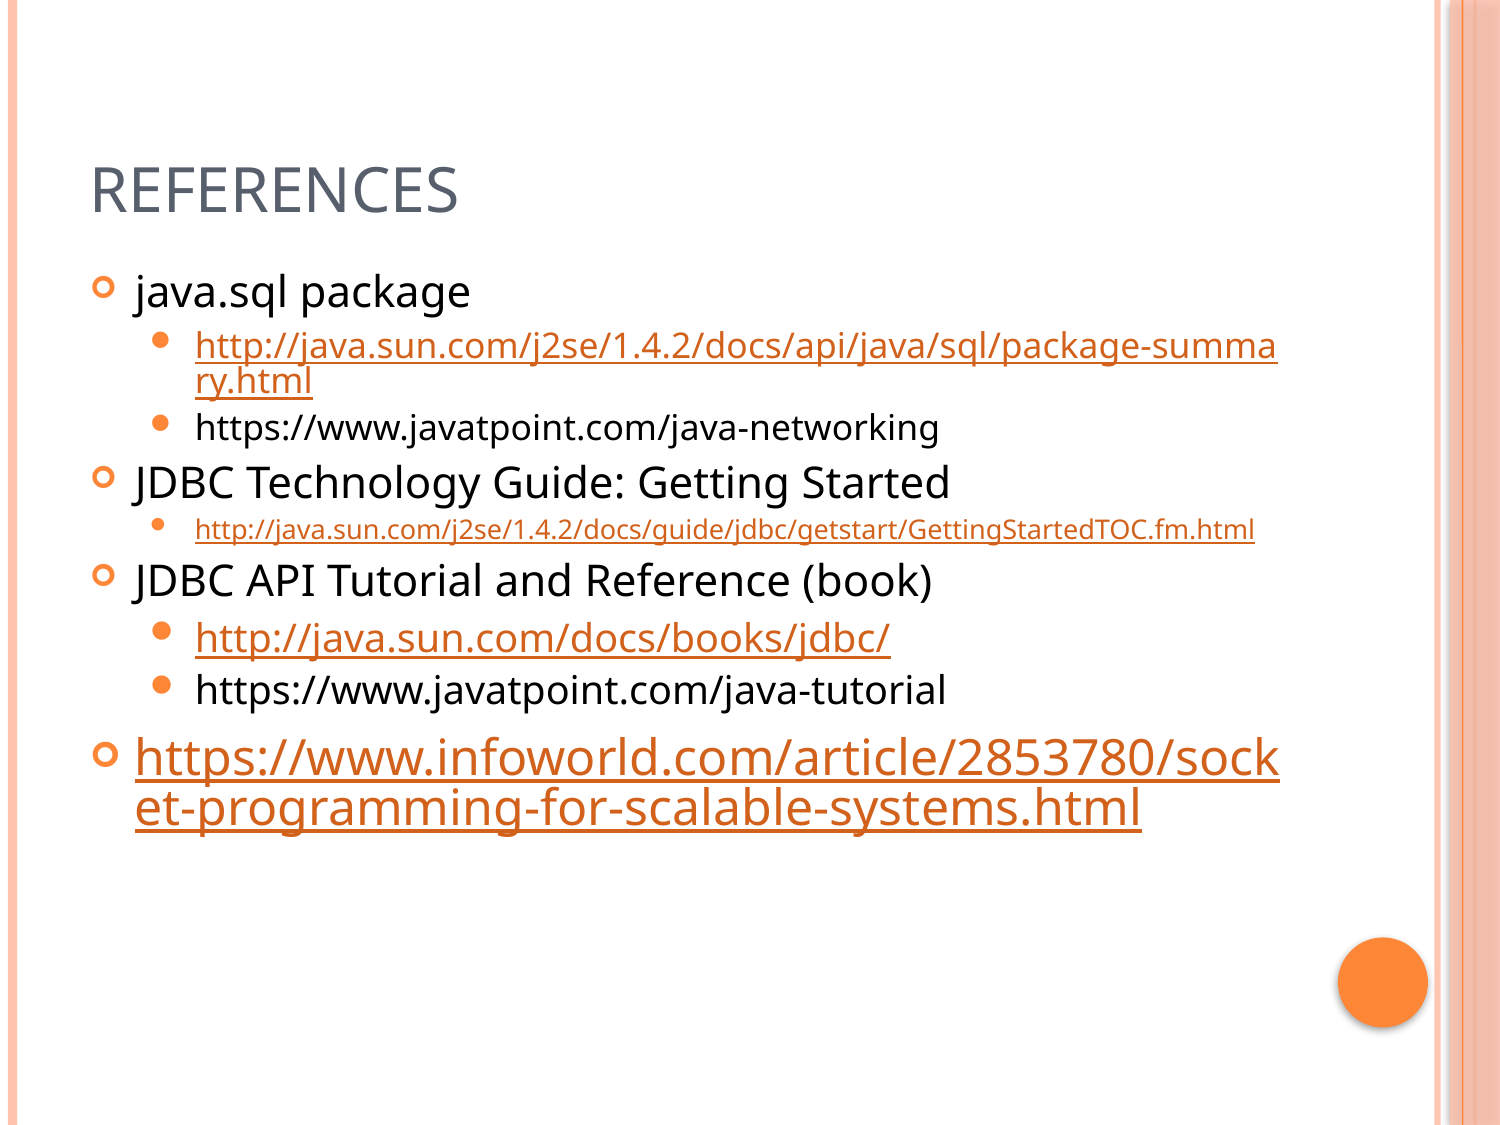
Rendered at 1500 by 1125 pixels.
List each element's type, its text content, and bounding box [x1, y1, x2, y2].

list java.sql package http://java.sun.com/j2se/1.4.2/docs/api/java/sql/package-summary.html https://www.javatpoint.com/java-networking JDBC Technology Guide: Getting Started http://java.sun.com/j2se/1.4.2/docs/guide/jdbc/getstart/GettingStartedTOC.fm.html JDBC API Tutorial and Reference (book) http://java.sun.com/docs/books/jdbc/ https://www.javatpoint.com/java-tutorial https://www.infoworld.com/article/2853780/socket-programming-for-scalable-systems.html [75, 262, 1300, 1062]
title References [75, 45, 1300, 233]
